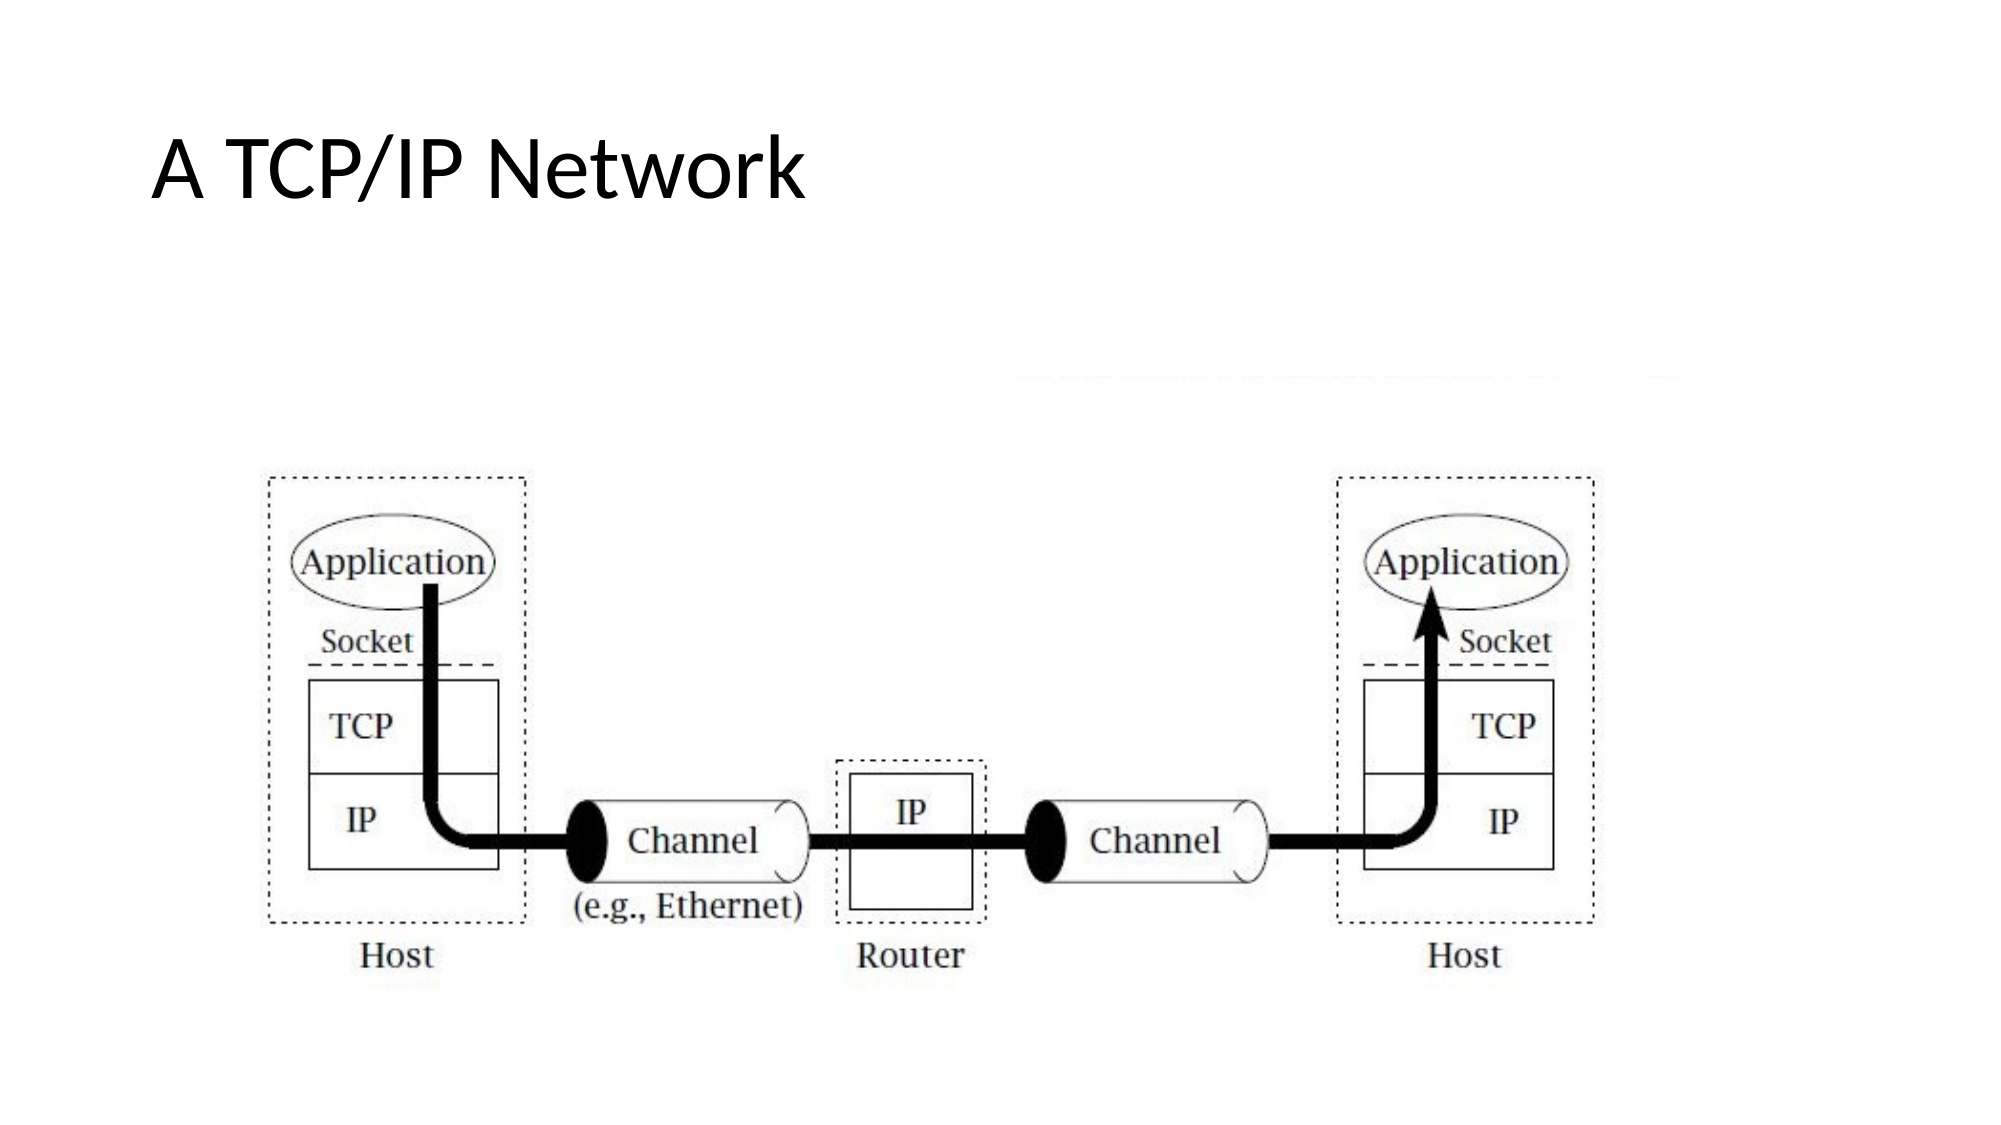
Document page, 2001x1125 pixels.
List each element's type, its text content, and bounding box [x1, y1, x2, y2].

title A TCP/IP Network [149, 104, 1025, 295]
text_box [259, 376, 1681, 991]
